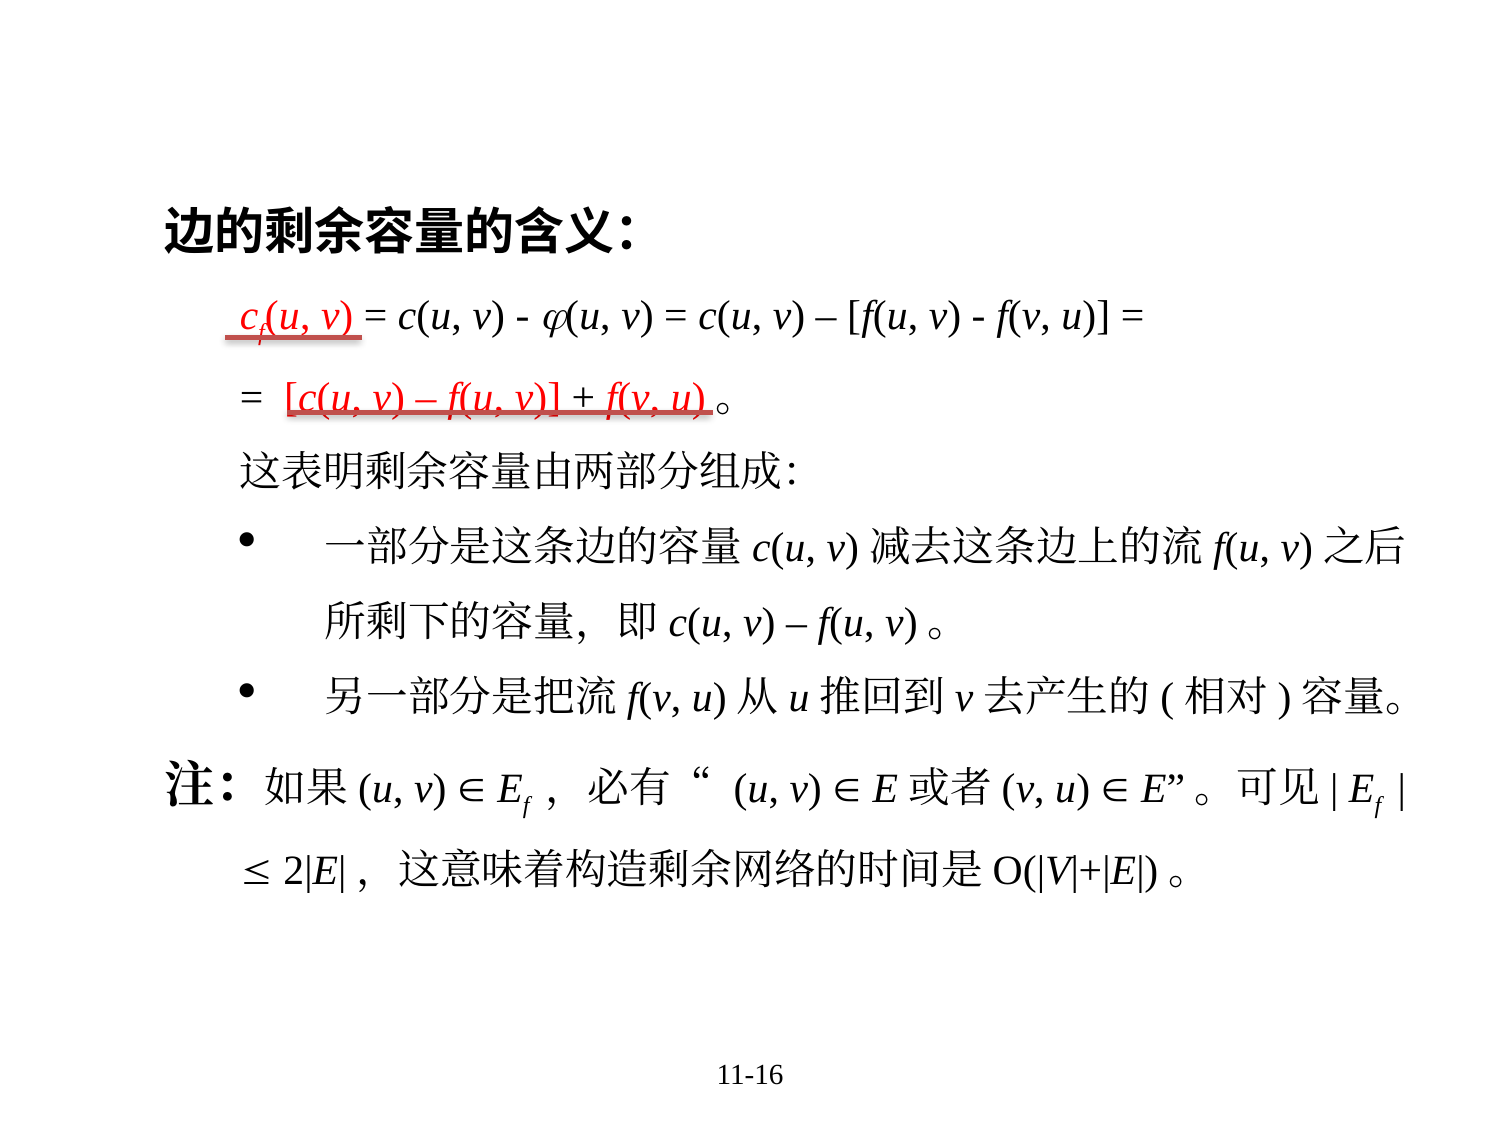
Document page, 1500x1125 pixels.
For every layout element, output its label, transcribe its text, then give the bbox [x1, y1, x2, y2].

text_box 边的剩余容量的含义： cf(u, v) = c(u, v) - (u, v) = c(u, v) – [f(u, v) - f(v, u)] = = [c(u, v) – f(u, v)] + f(v, u)。 这表明剩余容量由两部分组成： 一部分是这条边的容量c(u, v)减去这条边上的流f(u, v)之后所剩下的容量，即c(u, v) – f(u, v)。 另一部分是把流f(v, u)从u推回到v去产生的(相对)容量。 注：如果(u, v)  Ef ，必有“ (u, v)  E或者(v, u)  E”。可见| Ef |  2|E|，这意味着构造剩余网络的时间是O(|V|+|E|)。 [149, 162, 1425, 901]
footer 11-16 [512, 1042, 988, 1103]
